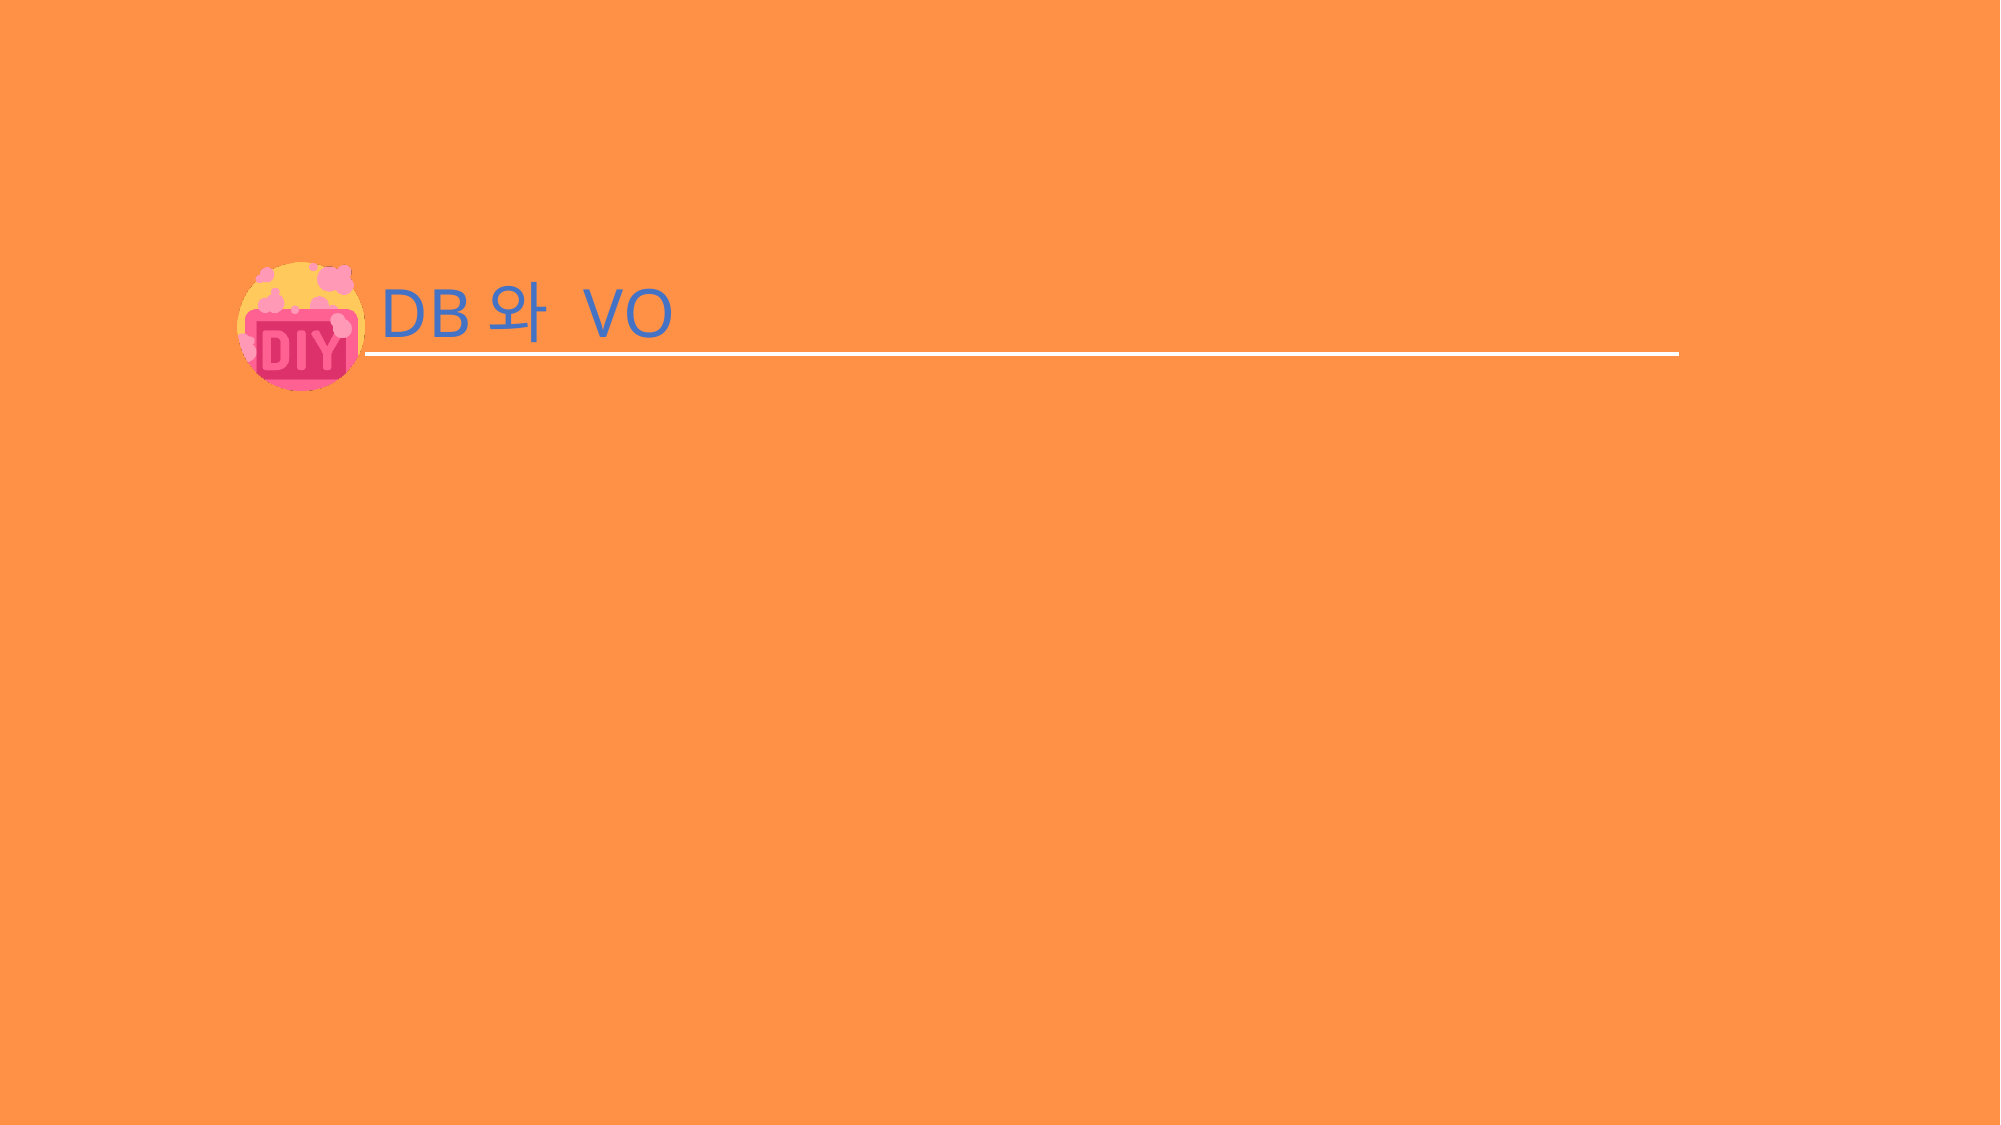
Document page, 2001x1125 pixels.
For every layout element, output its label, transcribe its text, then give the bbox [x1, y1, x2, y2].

picture [237, 262, 365, 391]
text_box DB와 VO [365, 354, 1190, 358]
text_box DB와 VO [365, 263, 1190, 353]
